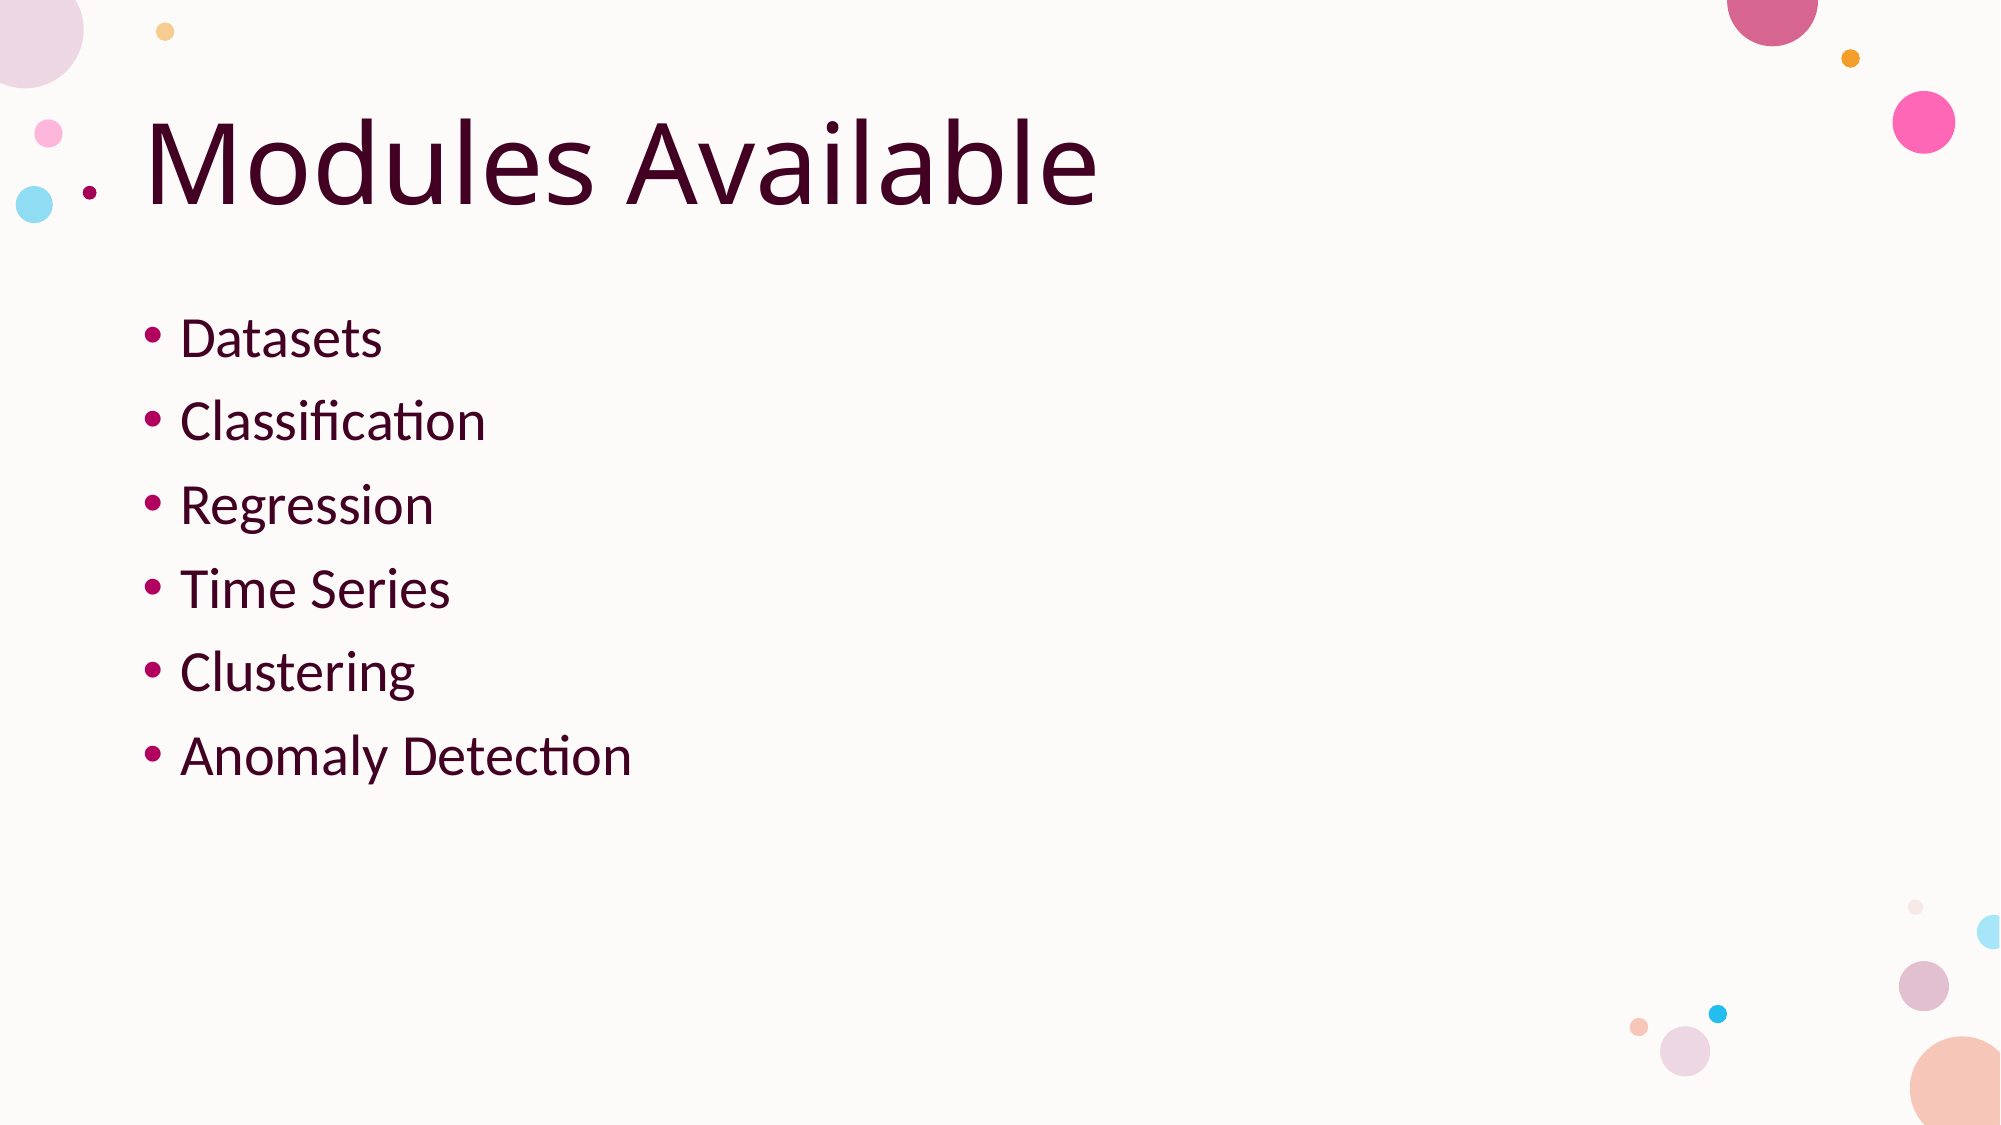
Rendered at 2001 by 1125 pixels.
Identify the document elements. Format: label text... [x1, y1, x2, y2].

list Datasets Classification Regression Time Series Clustering Anomaly Detection [127, 299, 1877, 1014]
title Modules Available [127, 59, 1877, 278]
